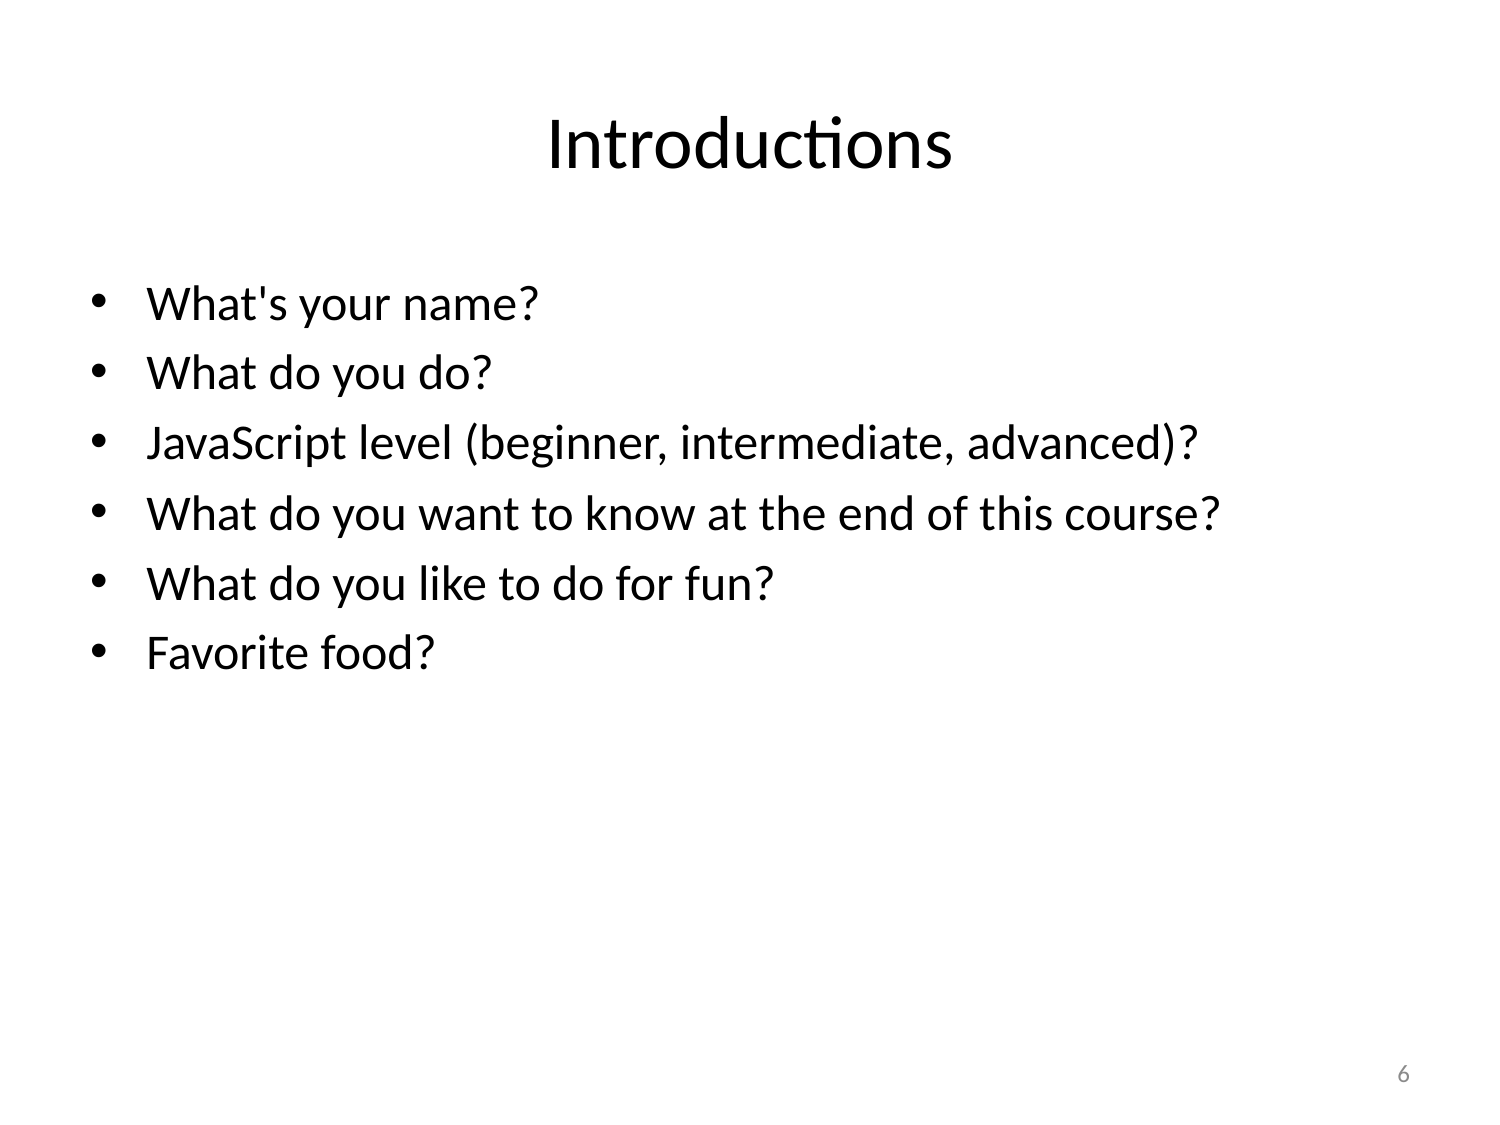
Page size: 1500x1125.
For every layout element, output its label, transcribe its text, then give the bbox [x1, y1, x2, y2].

title Introductions [75, 45, 1425, 233]
list What's your name? What do you do? JavaScript level (beginner, intermediate, advanced)? What do you want to know at the end of this course? What do you like to do for fun? Favorite food? [75, 262, 1425, 1005]
slide_number 6 [1074, 1042, 1425, 1103]
